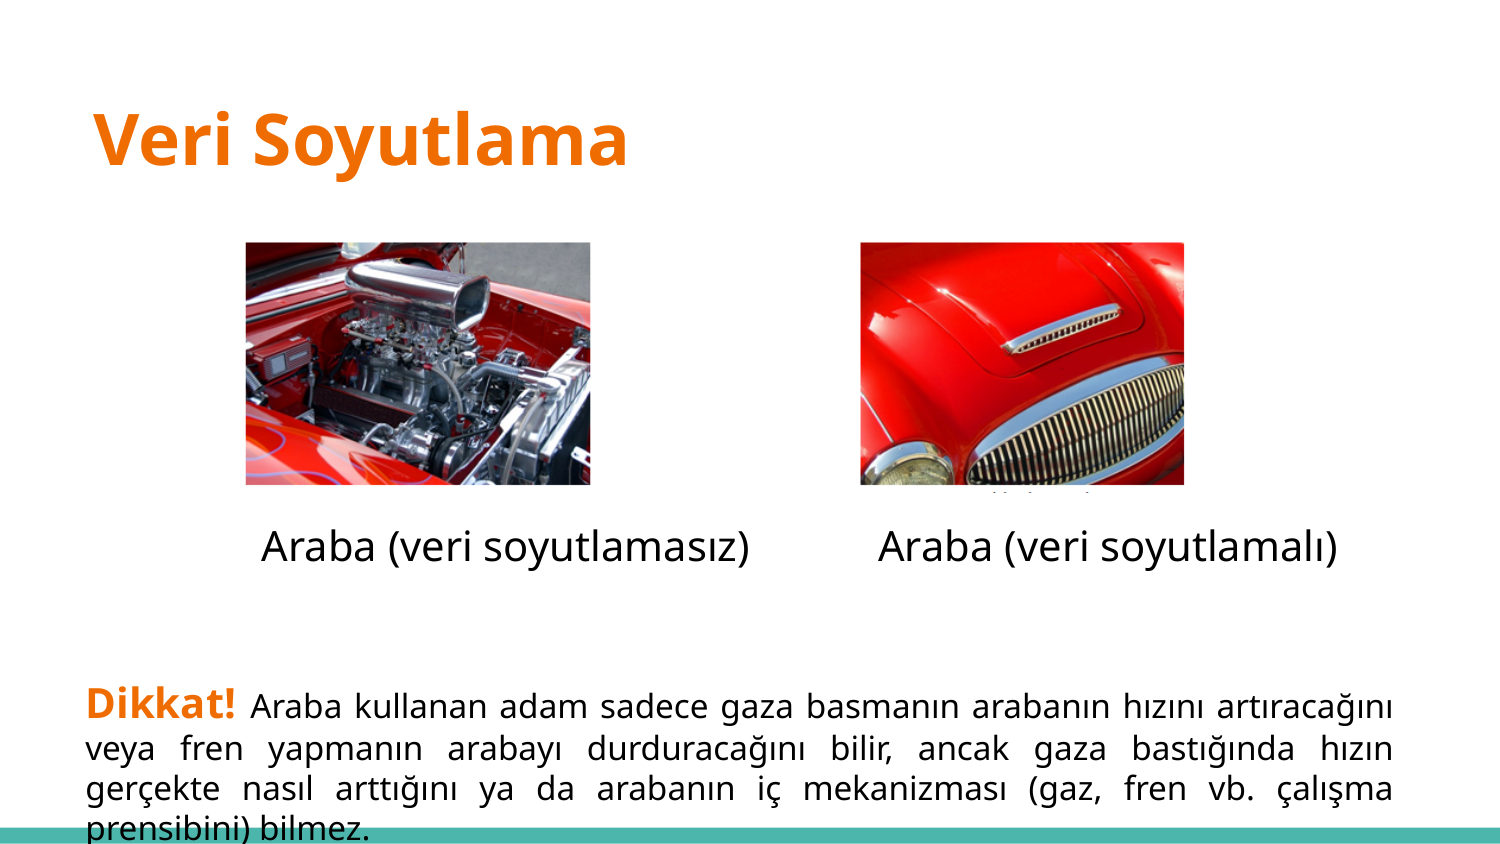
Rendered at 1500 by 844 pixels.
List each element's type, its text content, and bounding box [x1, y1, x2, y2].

picture [214, 219, 603, 493]
table_header Araba (veri soyutlamasız) [196, 517, 781, 574]
text_box Dikkat! Araba kullanan adam sadece gaza basmanın arabanın hızını artıracağını veya fren yapmanın arabayı durduracağını bilir, ancak gaza bastığında hızın gerçekte nasıl arttığını ya da arabanın iç mekanizması (gaz, fren vb. çalışma prensibini) bilmez. [70, 661, 1411, 844]
table_header Araba (veri soyutlamalı) [781, 517, 1365, 574]
title Veri Soyutlama [78, 79, 1476, 196]
picture [848, 219, 1221, 493]
